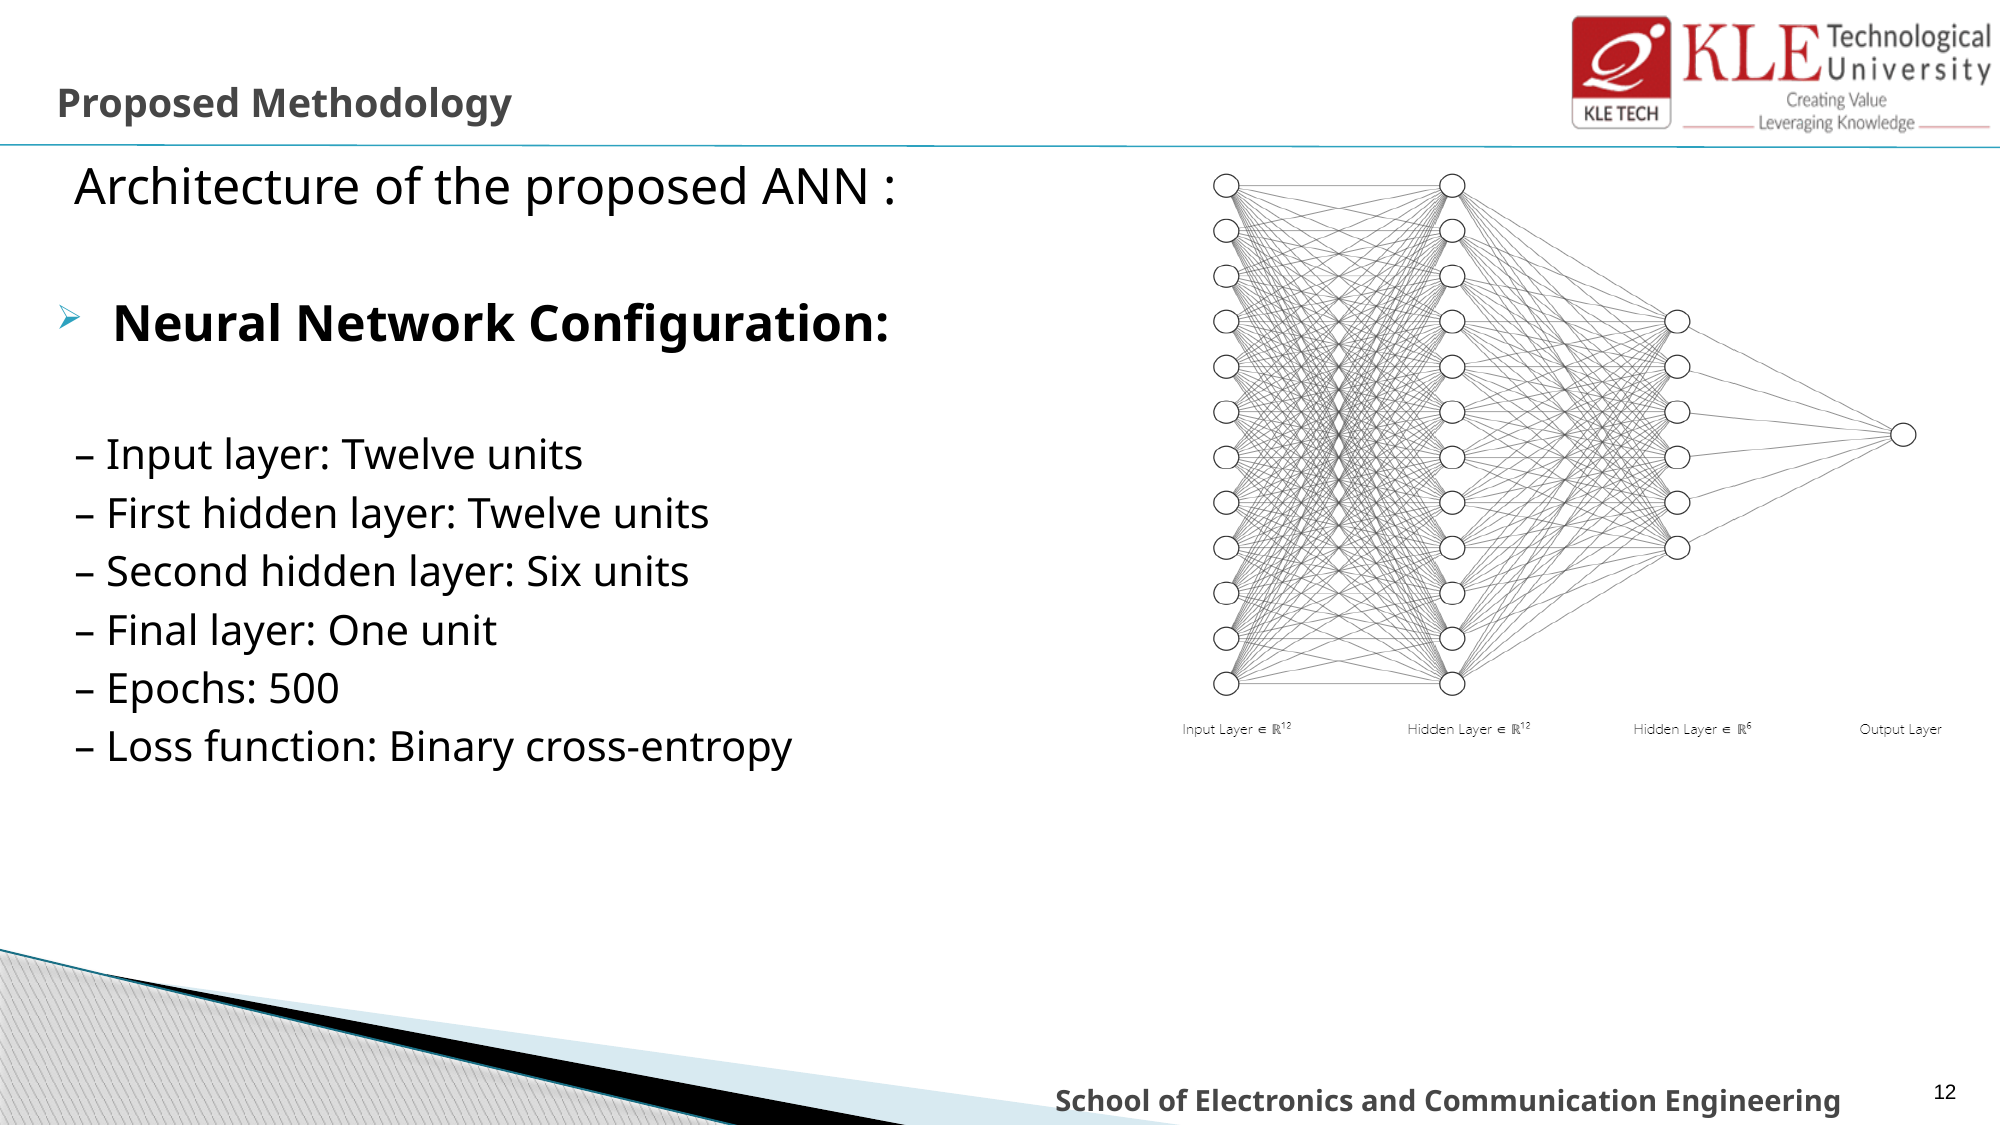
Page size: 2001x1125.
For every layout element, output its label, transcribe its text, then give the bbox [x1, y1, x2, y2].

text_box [0, 144, 2000, 148]
title Proposed Methodology [41, 56, 602, 144]
list Architecture of the proposed ANN : Neural Network Configuration: – Input layer: Twelve units – First hidden layer: Twelve units – Second hidden layer: Six units – Final layer: One unit – Epochs: 500 – Loss function: Binary cross-entropy [41, 161, 1942, 986]
slide_number 12 [1891, 1051, 1972, 1112]
picture [1168, 157, 1942, 786]
picture [1566, 13, 2000, 135]
text_box School of Electronics and Communication Engineering [987, 1068, 1917, 1125]
